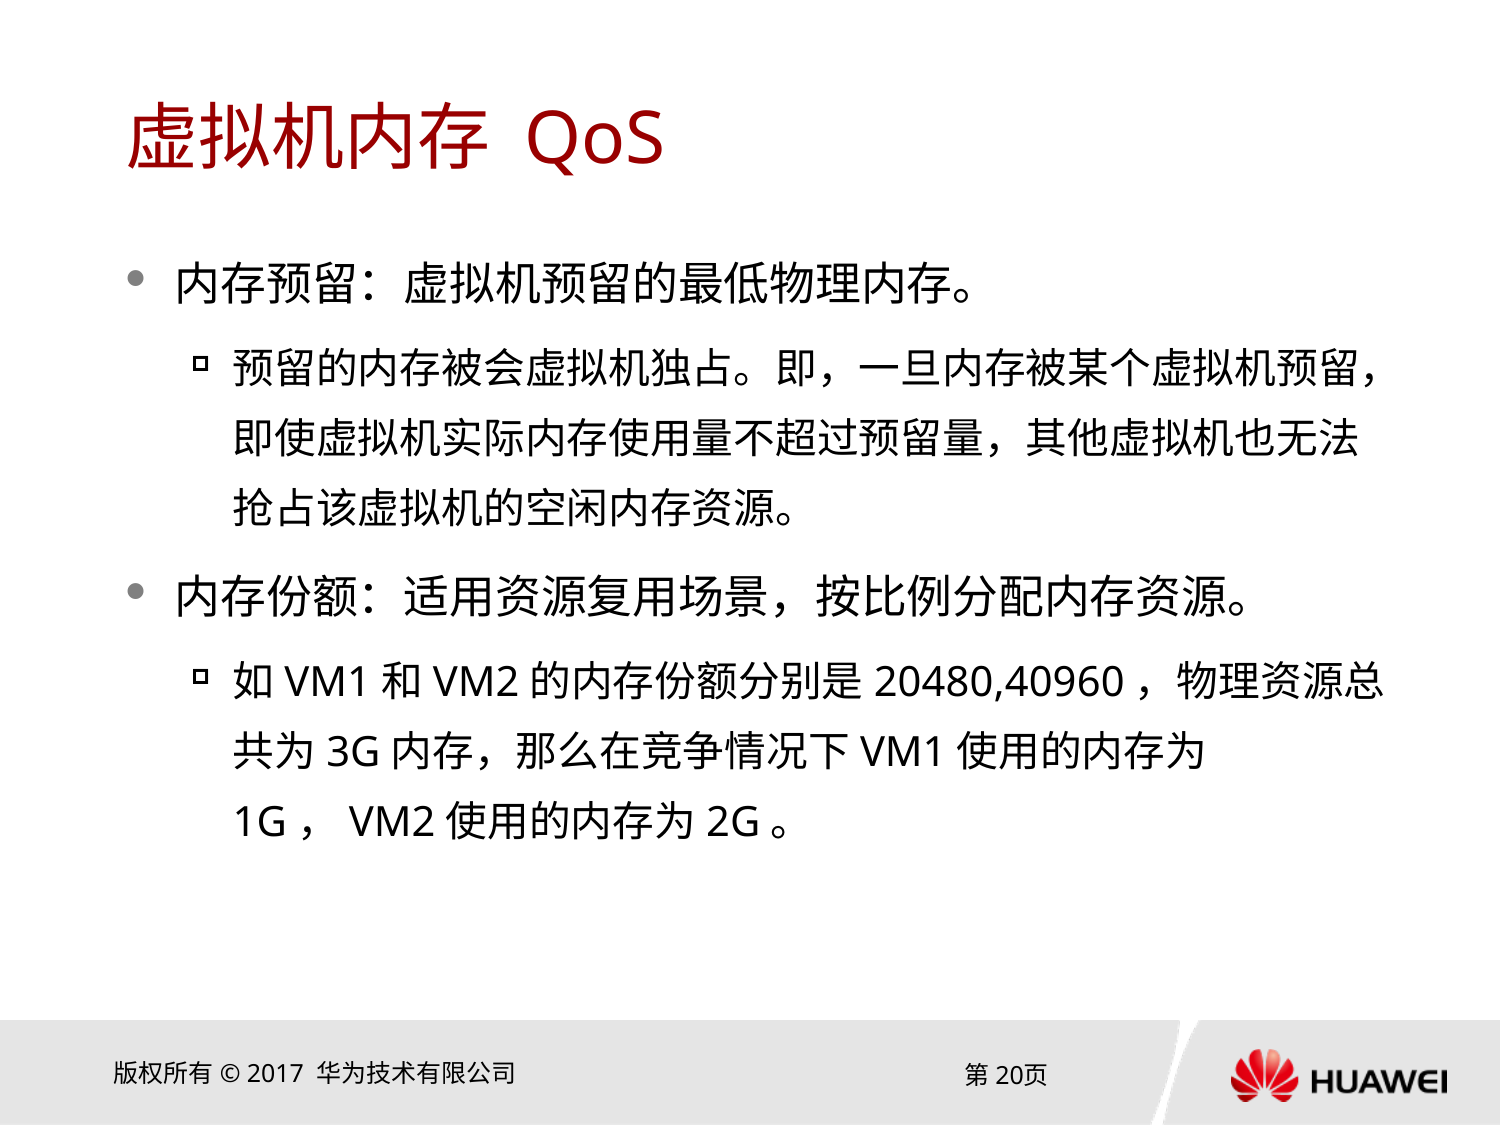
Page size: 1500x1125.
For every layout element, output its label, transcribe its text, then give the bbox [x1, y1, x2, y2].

title 虚拟机内存 QoS [111, 63, 1412, 207]
list 内存预留：虚拟机预留的最低物理内存。 预留的内存被会虚拟机独占。即，一旦内存被某个虚拟机预留，即使虚拟机实际内存使用量不超过预留量，其他虚拟机也无法抢占该虚拟机的空闲内存资源。 内存份额：适用资源复用场景，按比例分配内存资源。 如VM1和VM2的内存份额分别是20480,40960，物理资源总共为3G内存，那么在竞争情况下VM1使用的内存为1G，VM2使用的内存为2G。 [111, 225, 1412, 870]
picture [0, 1020, 1500, 1125]
